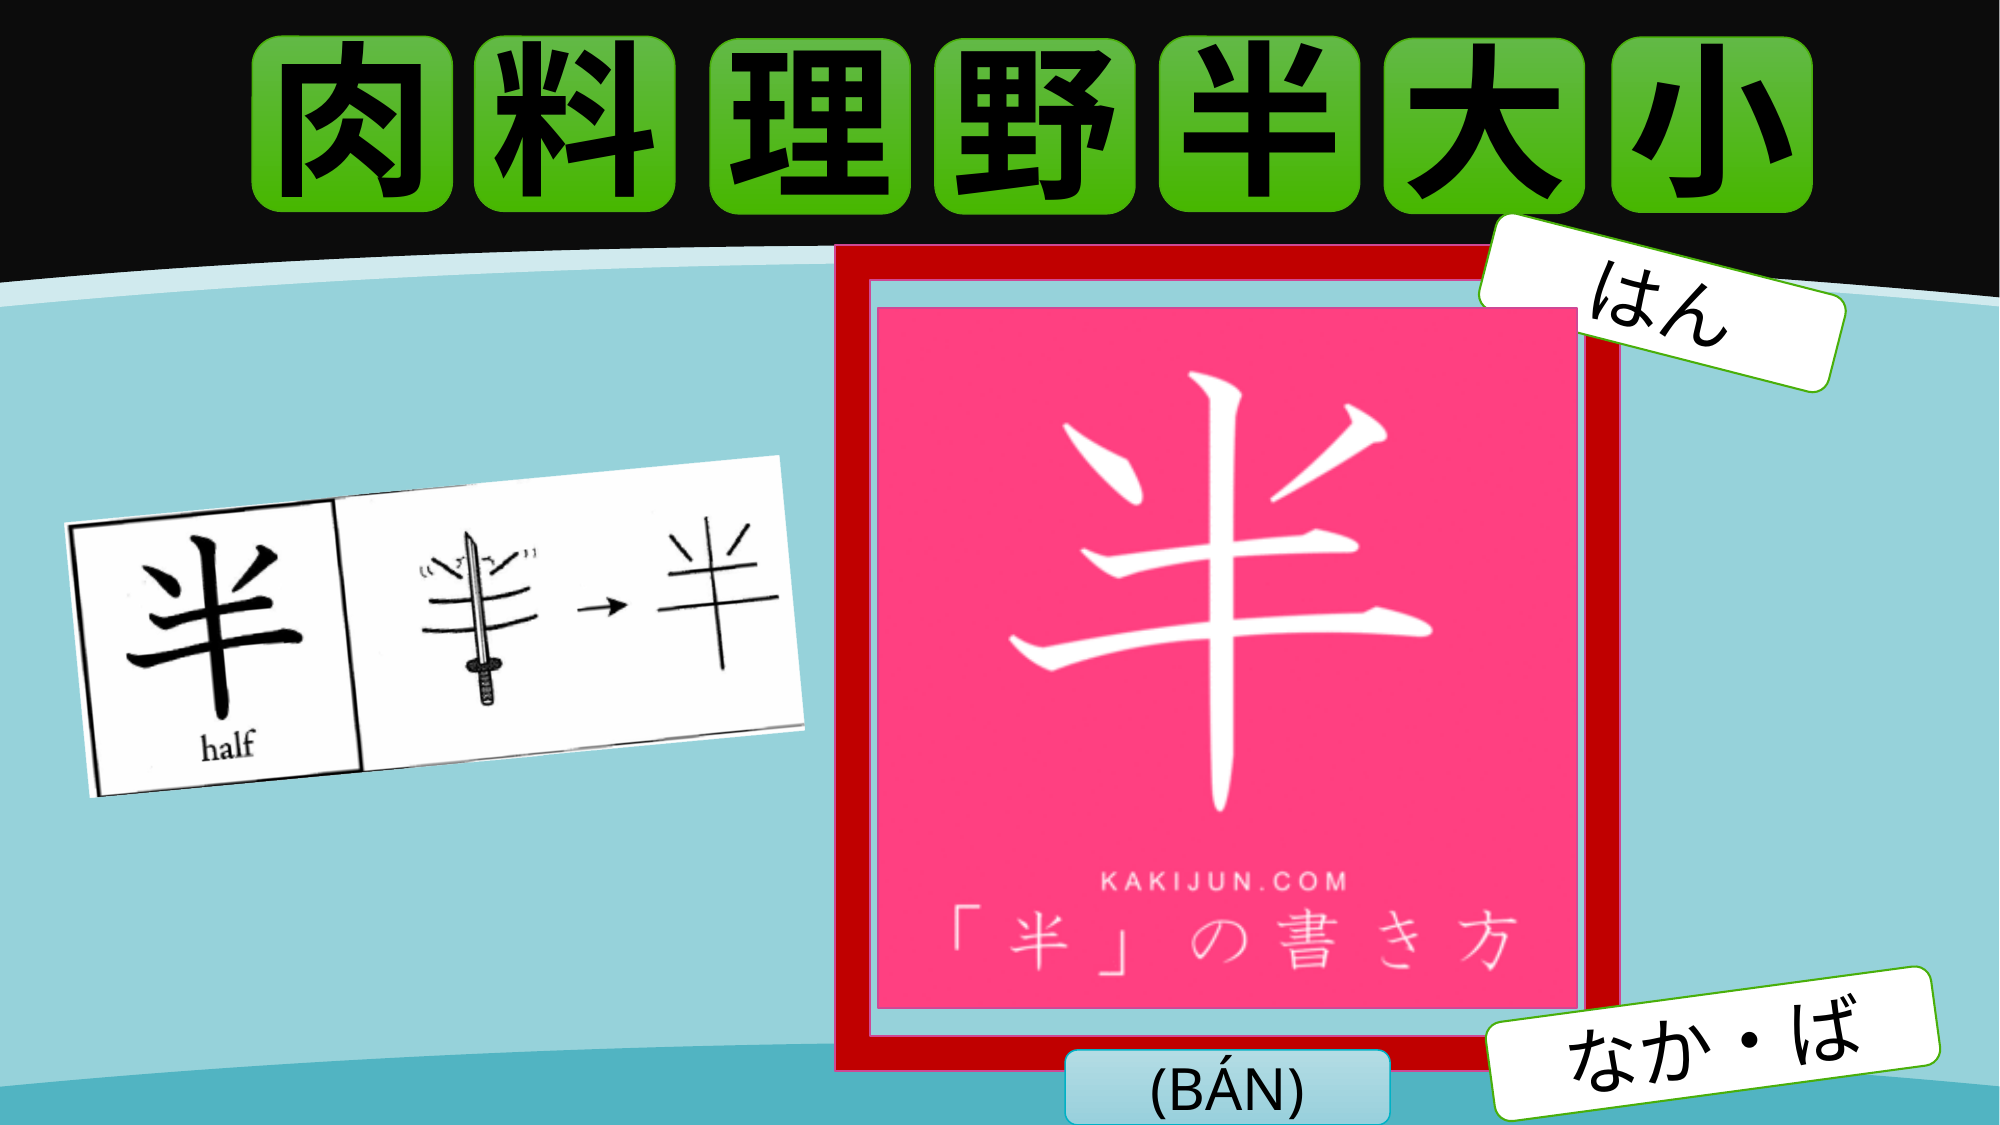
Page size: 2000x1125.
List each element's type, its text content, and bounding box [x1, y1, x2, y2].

picture [878, 309, 1577, 1007]
text_box 半 [1159, 36, 1360, 212]
text_box [835, 245, 1490, 1071]
text_box 大 [1384, 38, 1585, 214]
text_box 肉 [252, 36, 453, 212]
text_box なか・ば [1485, 966, 1941, 1122]
text_box 理 [710, 38, 911, 214]
text_box 料 [474, 36, 675, 212]
text_box はん [1478, 213, 1846, 393]
text_box [1584, 335, 1620, 1010]
text_box (BÁN) [1065, 1049, 1391, 1125]
text_box 野 [934, 38, 1135, 214]
text_box 小 [1612, 37, 1813, 213]
picture [65, 456, 804, 797]
